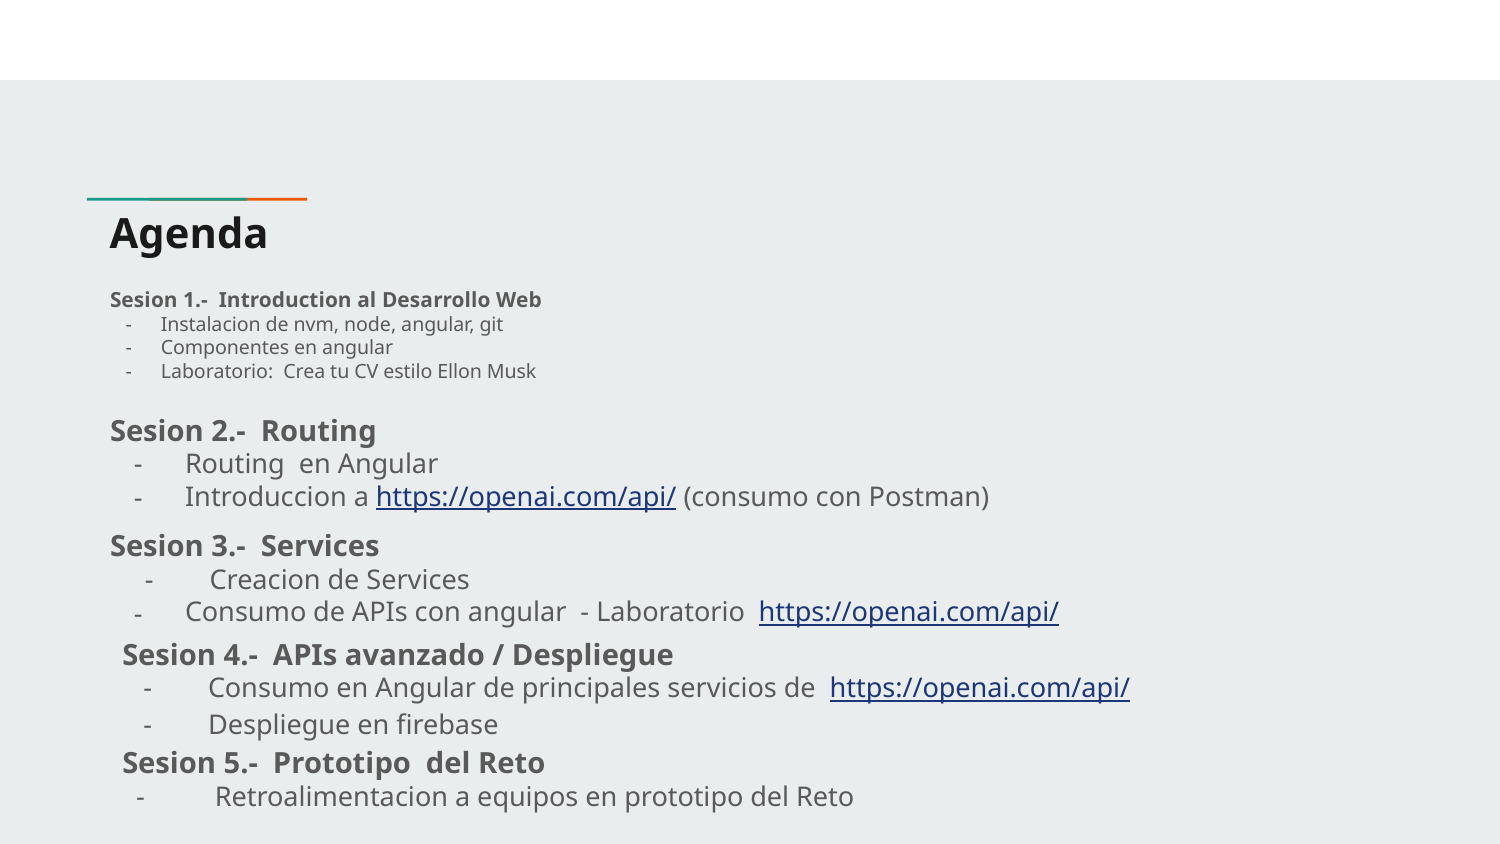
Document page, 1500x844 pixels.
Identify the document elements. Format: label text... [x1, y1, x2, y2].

title Agenda [94, 191, 1356, 254]
text_box Sesion 3.- Services - Creacion de Services Consumo de APIs con angular - Laboratorio https://openai.com/api/ [94, 512, 1452, 647]
subtitle Sesion 1.- Introduction al Desarrollo Web Instalacion de nvm, node, angular, git Componentes en angular Laboratorio: Crea tu CV estilo Ellon Musk [94, 272, 1357, 396]
text_box Sesion 5.- Prototipo del Reto - Retroalimentacion a equipos en prototipo del Reto [107, 729, 1465, 827]
text_box Sesion 4.- APIs avanzado / Despliegue - Consumo en Angular de principales servicios de https://openai.com/api/ - Despliegue en firebase [107, 620, 1465, 729]
text_box Sesion 2.- Routing Routing en Angular Introduccion a https://openai.com/api/ (consumo con Postman) [94, 396, 1452, 512]
